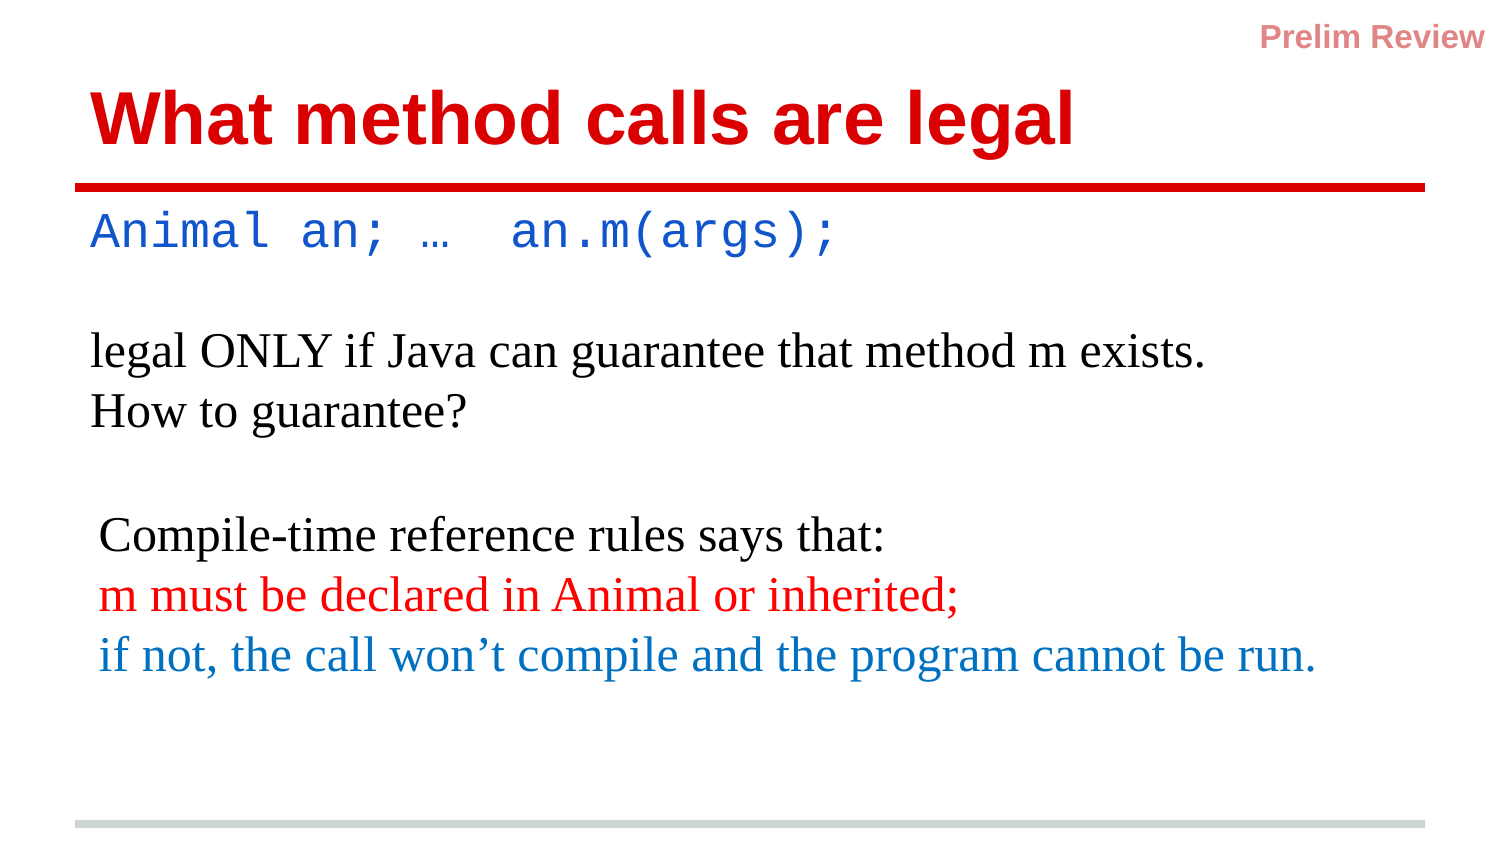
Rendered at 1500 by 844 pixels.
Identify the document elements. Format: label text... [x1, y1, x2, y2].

text_box Compile-time reference rules says that: m must be declared in Animal or inherited; if not, the call won’t compile and the program cannot be run. [83, 520, 1417, 662]
title What method calls are legal [75, 33, 1425, 175]
list Animal an; … an.m(args); legal ONLY if Java can guarantee that method m exists. How to guarantee? [75, 182, 1379, 431]
text_box Prelim Review [1149, 0, 1500, 61]
